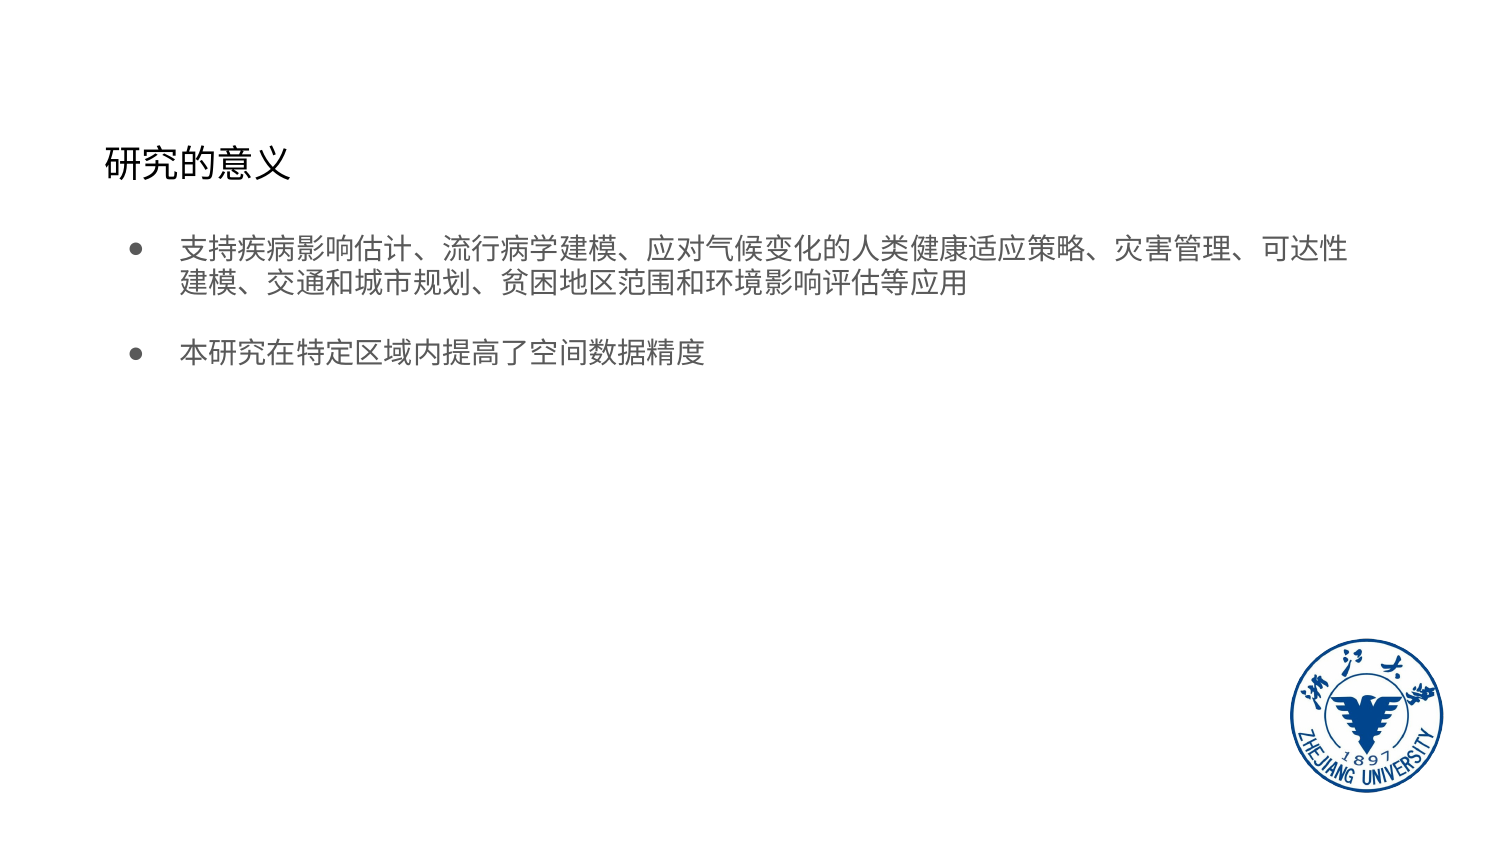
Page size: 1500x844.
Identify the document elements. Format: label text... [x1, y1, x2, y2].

picture [1285, 637, 1449, 798]
text_box 研究的意义 支持疾病影响估计、流行病学建模、应对气候变化的人类健康适应策略、灾害管理、可达性建模、交通和城市规划、贫困地区范围和环境影响评估等应用 本研究在特定区域内提高了空间数据精度 [89, 124, 1372, 611]
